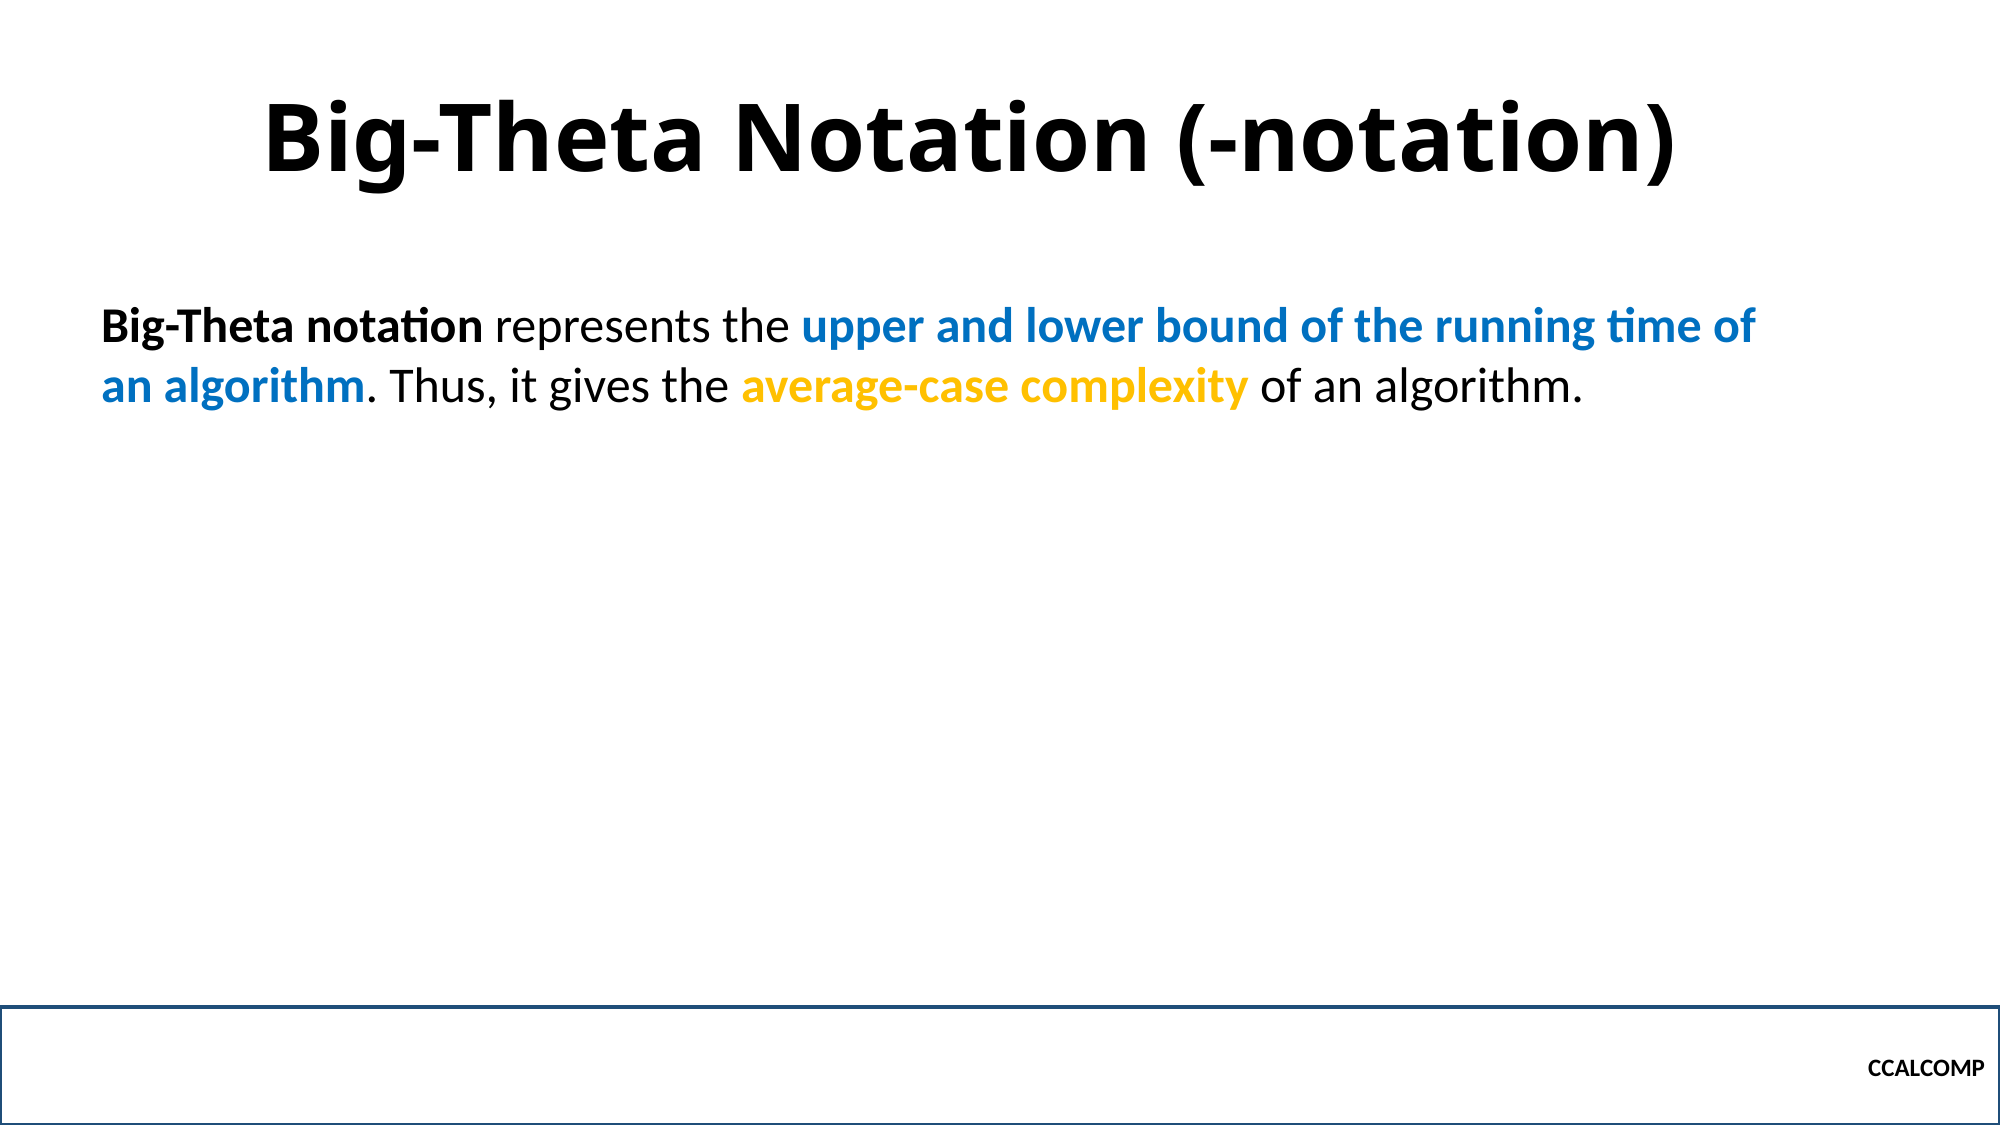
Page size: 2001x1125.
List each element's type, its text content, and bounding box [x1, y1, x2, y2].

text_box Big-Theta notation represents the upper and lower bound of the running time of an algorithm. Thus, it gives the average-case complexity of an algorithm. [86, 285, 1803, 420]
footer CCALCOMP [0, 1007, 2000, 1125]
